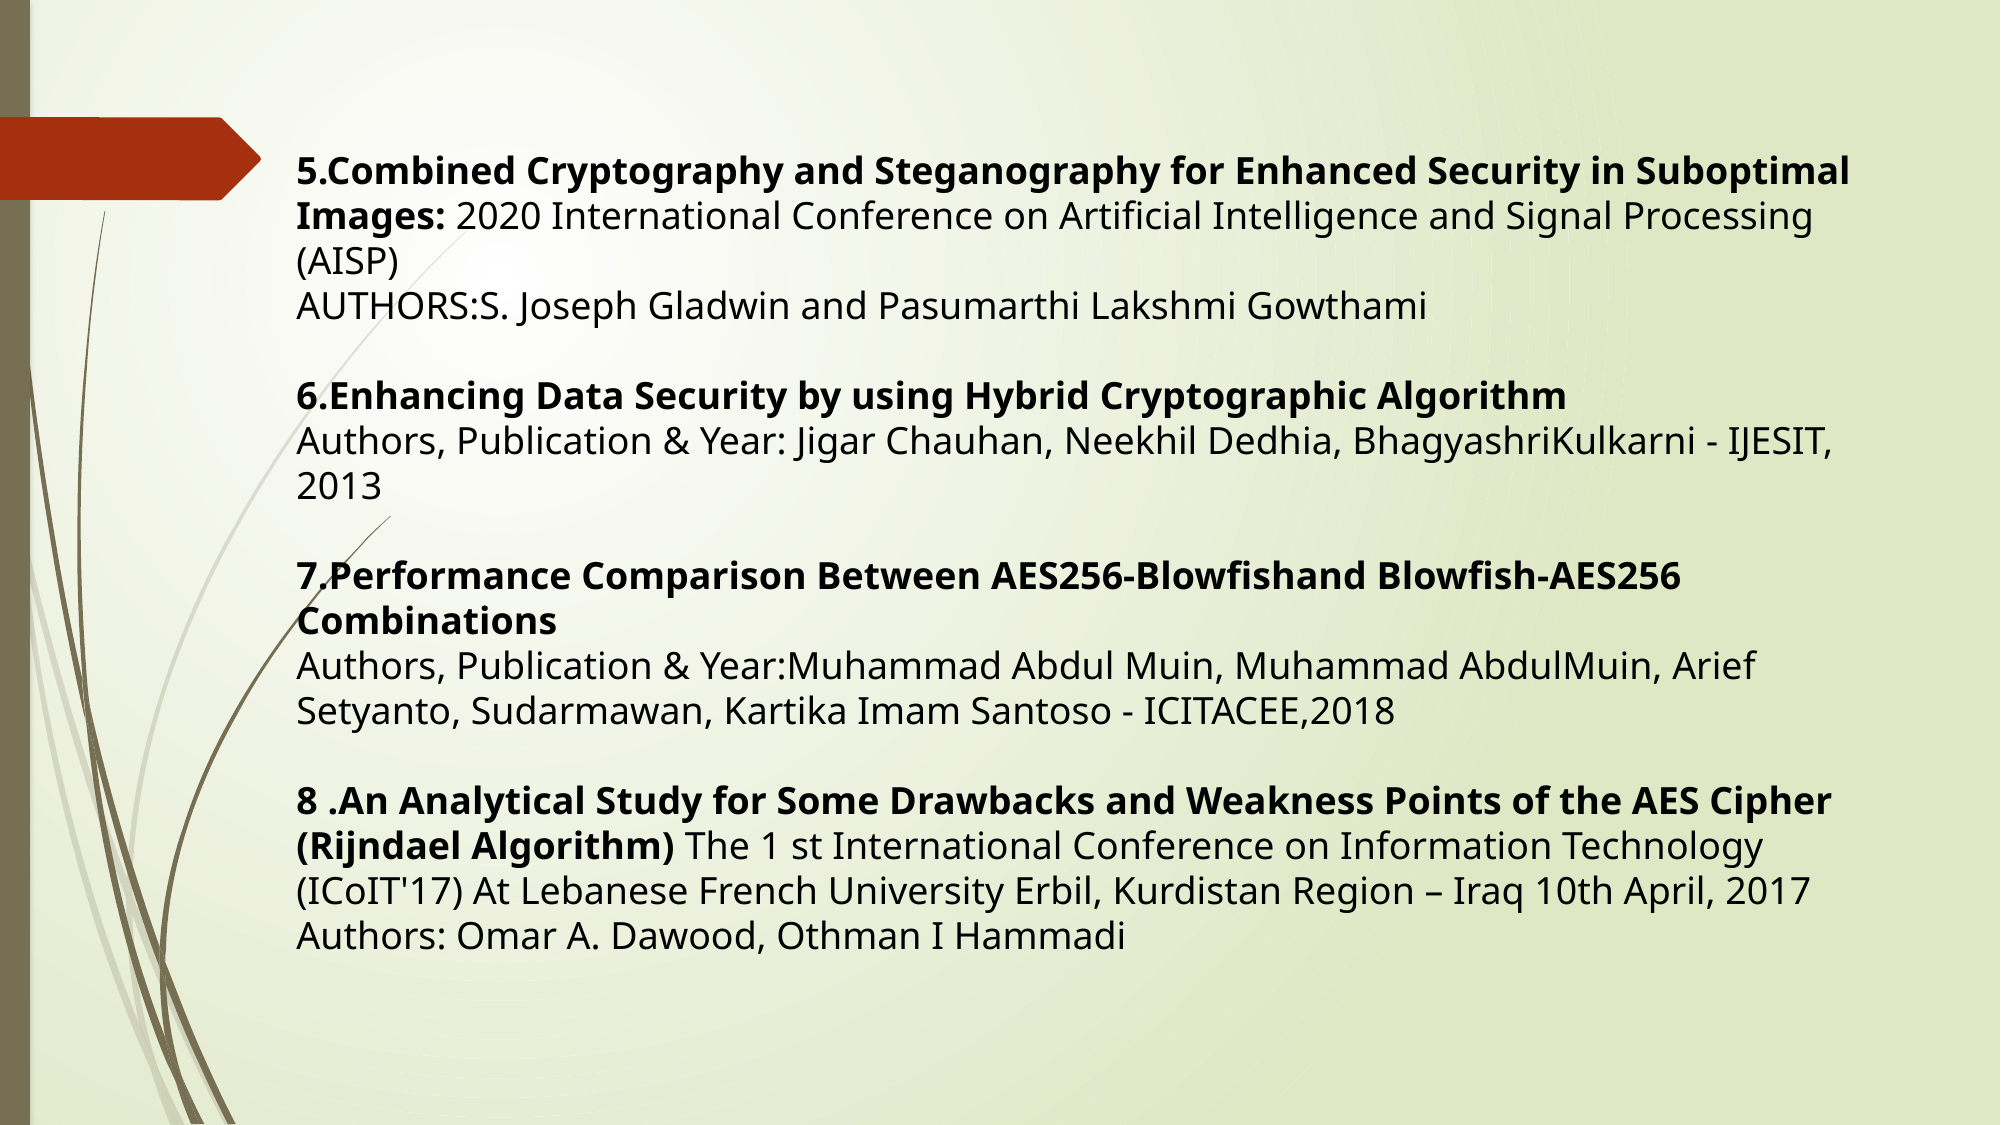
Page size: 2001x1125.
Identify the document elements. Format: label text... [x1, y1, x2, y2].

text_box 5.Combined Cryptography and Steganography for Enhanced Security in Suboptimal Images: 2020 International Conference on Artificial Intelligence and Signal Processing (AISP) AUTHORS:S. Joseph Gladwin and Pasumarthi Lakshmi Gowthami 6.Enhancing Data Security by using Hybrid Cryptographic Algorithm Authors, Publication & Year: Jigar Chauhan, Neekhil Dedhia, BhagyashriKulkarni ‐ IJESIT, 2013 7.Performance Comparison Between AES256‐Blowfishand Blowfish‐AES256 Combinations Authors, Publication & Year:Muhammad Abdul Muin, Muhammad AbdulMuin, Arief Setyanto, Sudarmawan, Kartika Imam Santoso ‐ ICITACEE,2018 8 .An Analytical Study for Some Drawbacks and Weakness Points of the AES Cipher (Rijndael Algorithm) The 1 st International Conference on Information Technology (ICoIT'17) At Lebanese French University Erbil, Kurdistan Region – Iraq 10th April, 2017 Authors: Omar A. Dawood, Othman I Hammadi [281, 139, 1899, 965]
